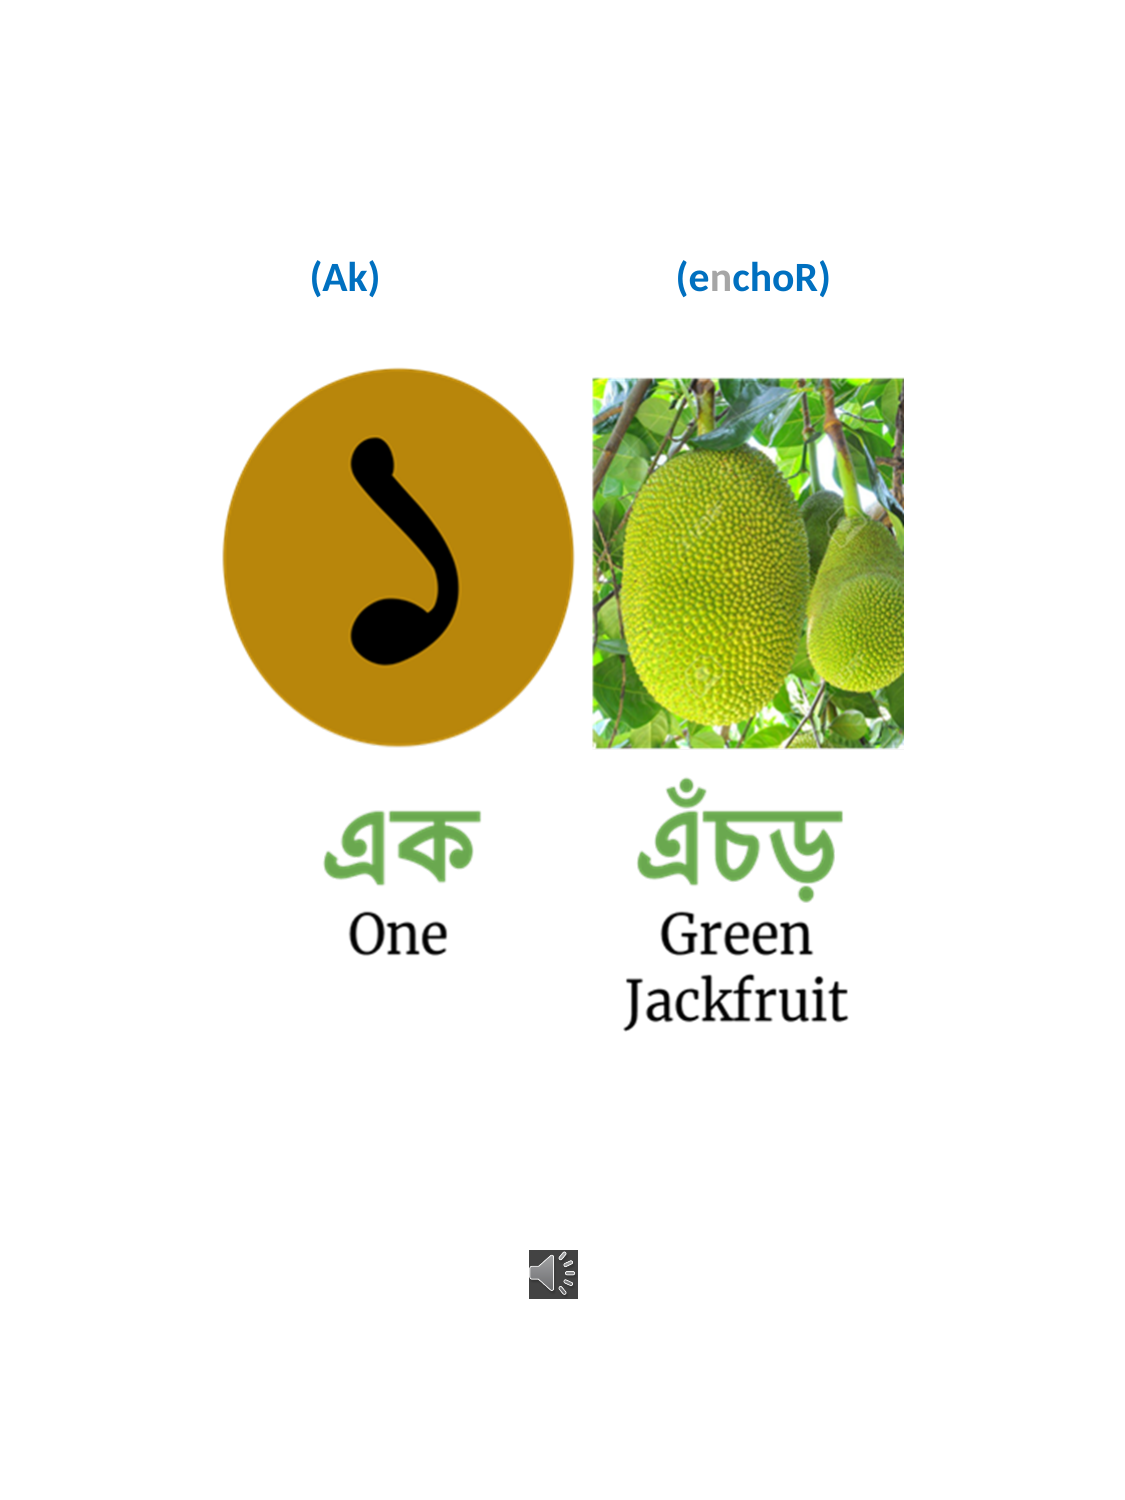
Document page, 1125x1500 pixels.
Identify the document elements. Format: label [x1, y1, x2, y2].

picture [528, 1249, 579, 1300]
text_box [221, 242, 904, 1069]
